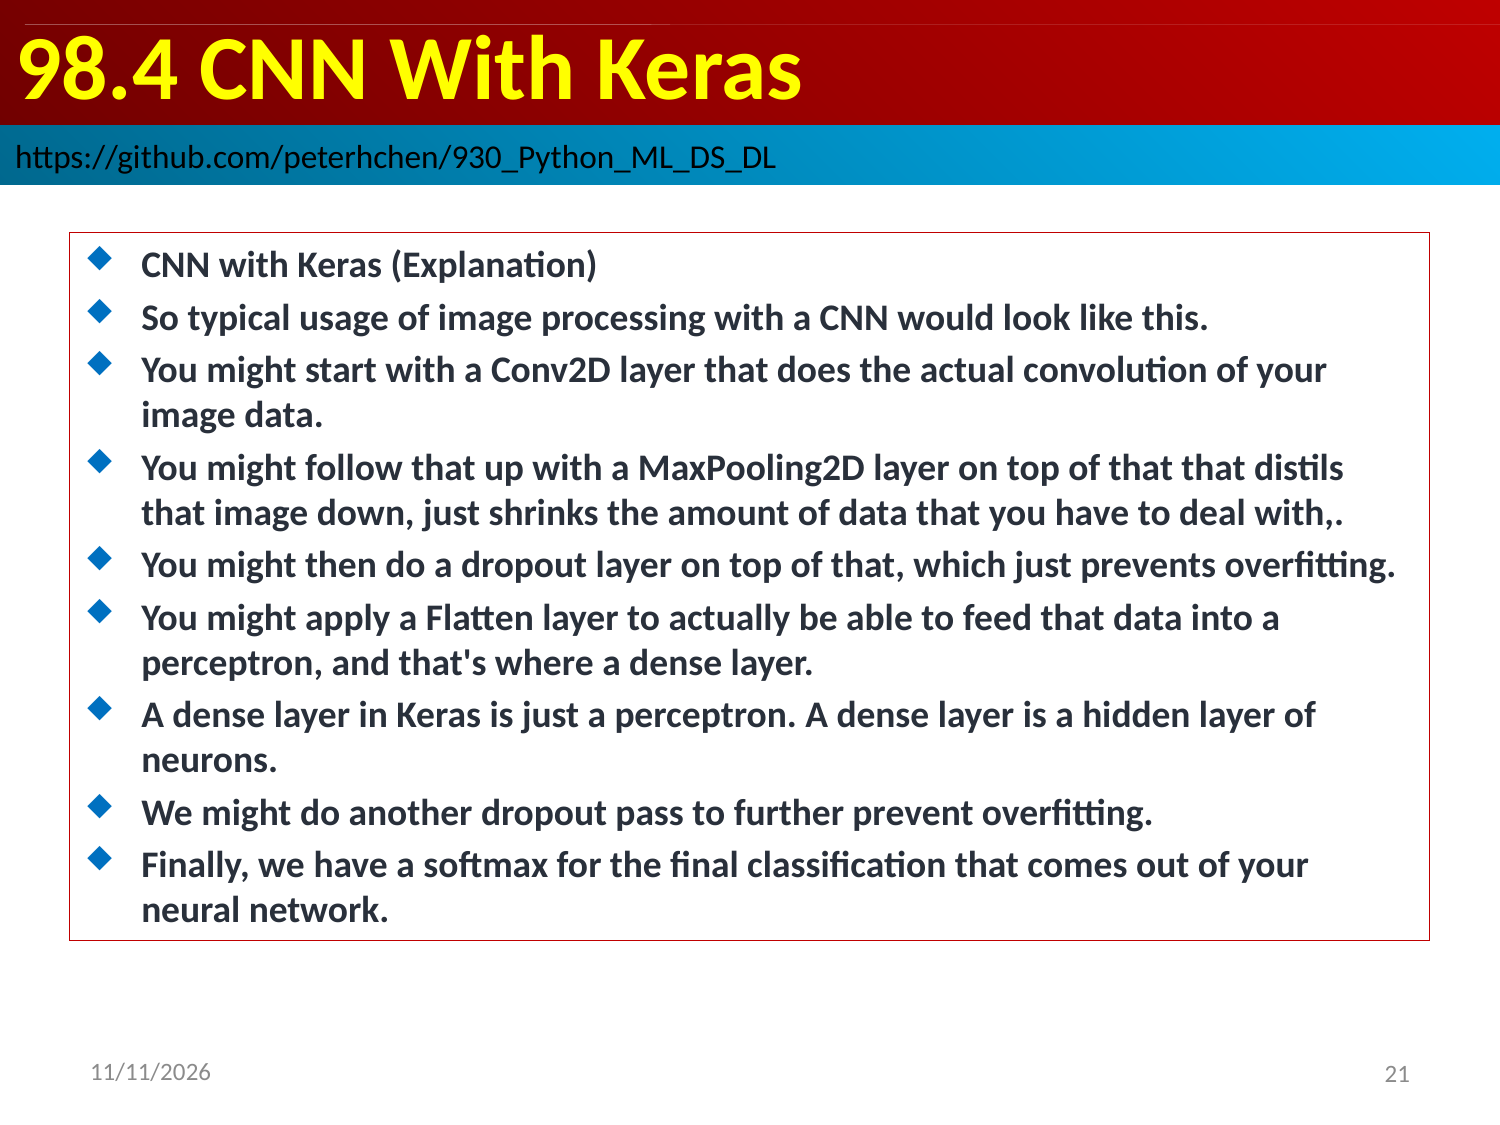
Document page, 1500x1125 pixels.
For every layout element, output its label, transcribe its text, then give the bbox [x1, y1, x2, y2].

subtitle CNN with Keras (Explanation) So typical usage of image processing with a CNN would look like this. You might start with a Conv2D layer that does the actual convolution of your image data. You might follow that up with a MaxPooling2D layer on top of that that distils that image down, just shrinks the amount of data that you have to deal with,. You might then do a dropout layer on top of that, which just prevents overfitting. You might apply a Flatten layer to actually be able to feed that data into a perceptron, and that's where a dense layer. A dense layer in Keras is just a perceptron. A dense layer is a hidden layer of neurons. We might do another dropout pass to further prevent overfitting. Finally, we have a softmax for the final classification that comes out of your neural network. [69, 232, 1430, 941]
text_box https://github.com/peterhchen/930_Python_ML_DS_DL [0, 125, 1500, 185]
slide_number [75, 1040, 425, 1101]
slide_number 21 [1074, 1042, 1425, 1103]
title 98.4 CNN With Keras [0, 0, 1500, 125]
